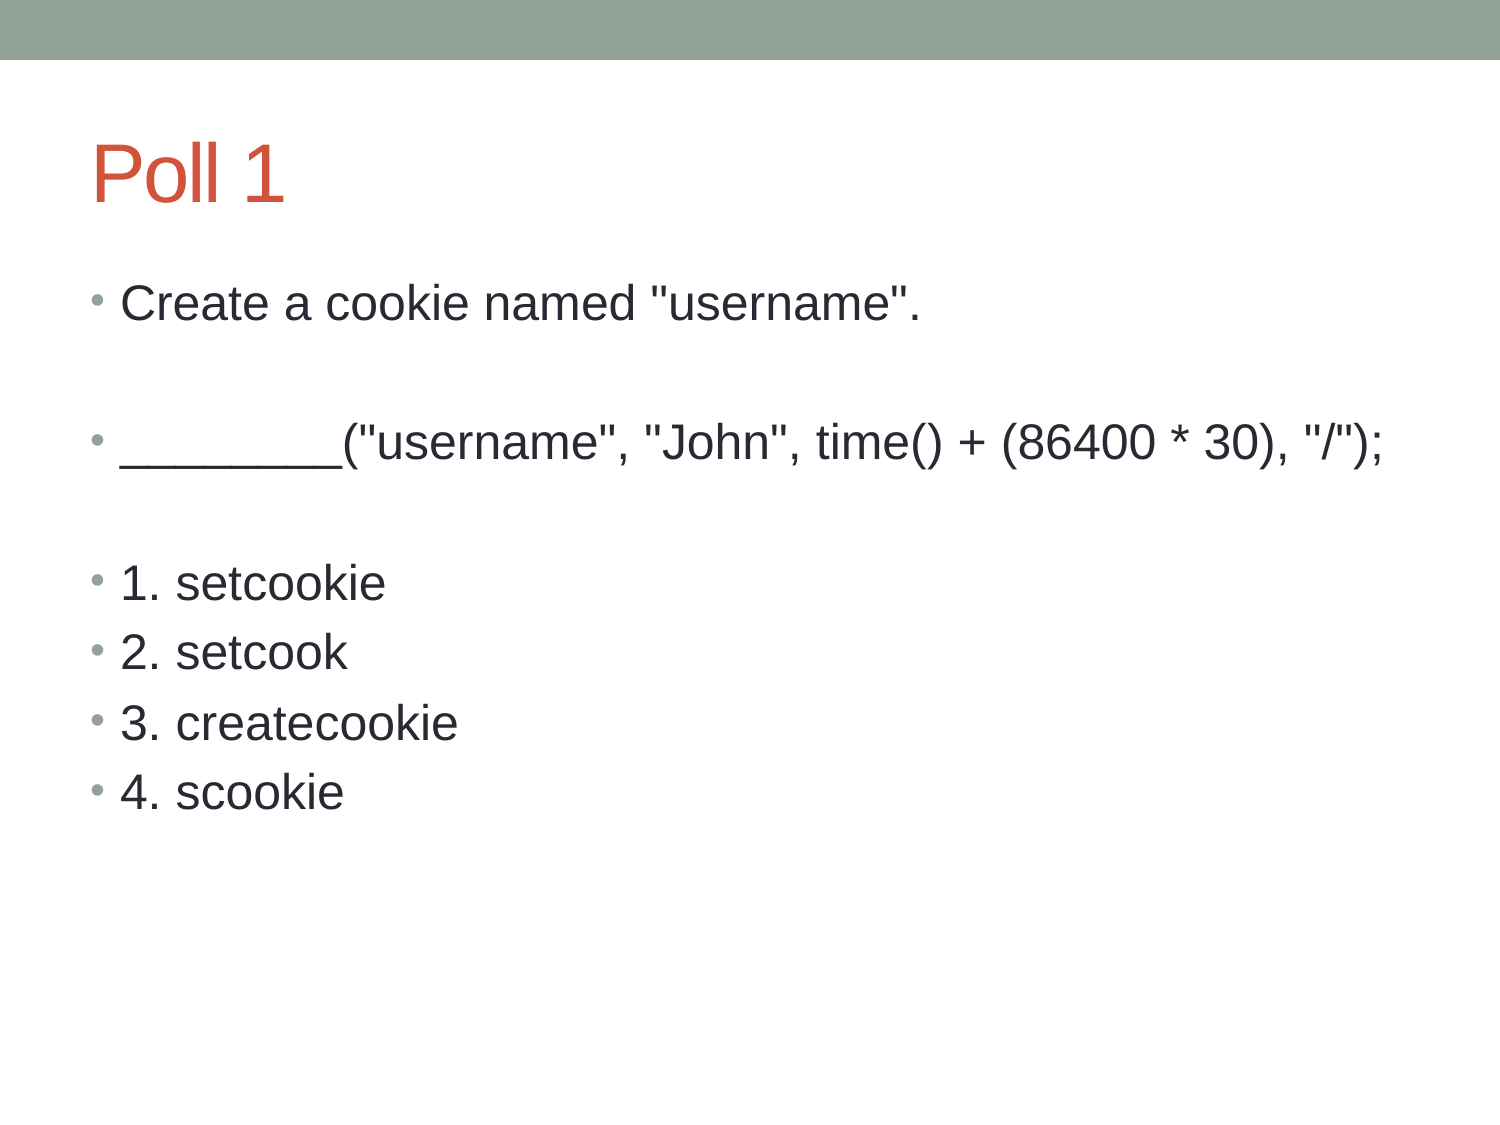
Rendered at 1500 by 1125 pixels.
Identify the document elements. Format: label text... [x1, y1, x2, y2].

list Create a cookie named "username". ________("username", "John", time() + (86400 * 30), "/"); 1. setcookie 2. setcook 3. createcookie 4. scookie [75, 262, 1425, 1063]
title Poll 1 [75, 87, 1425, 250]
